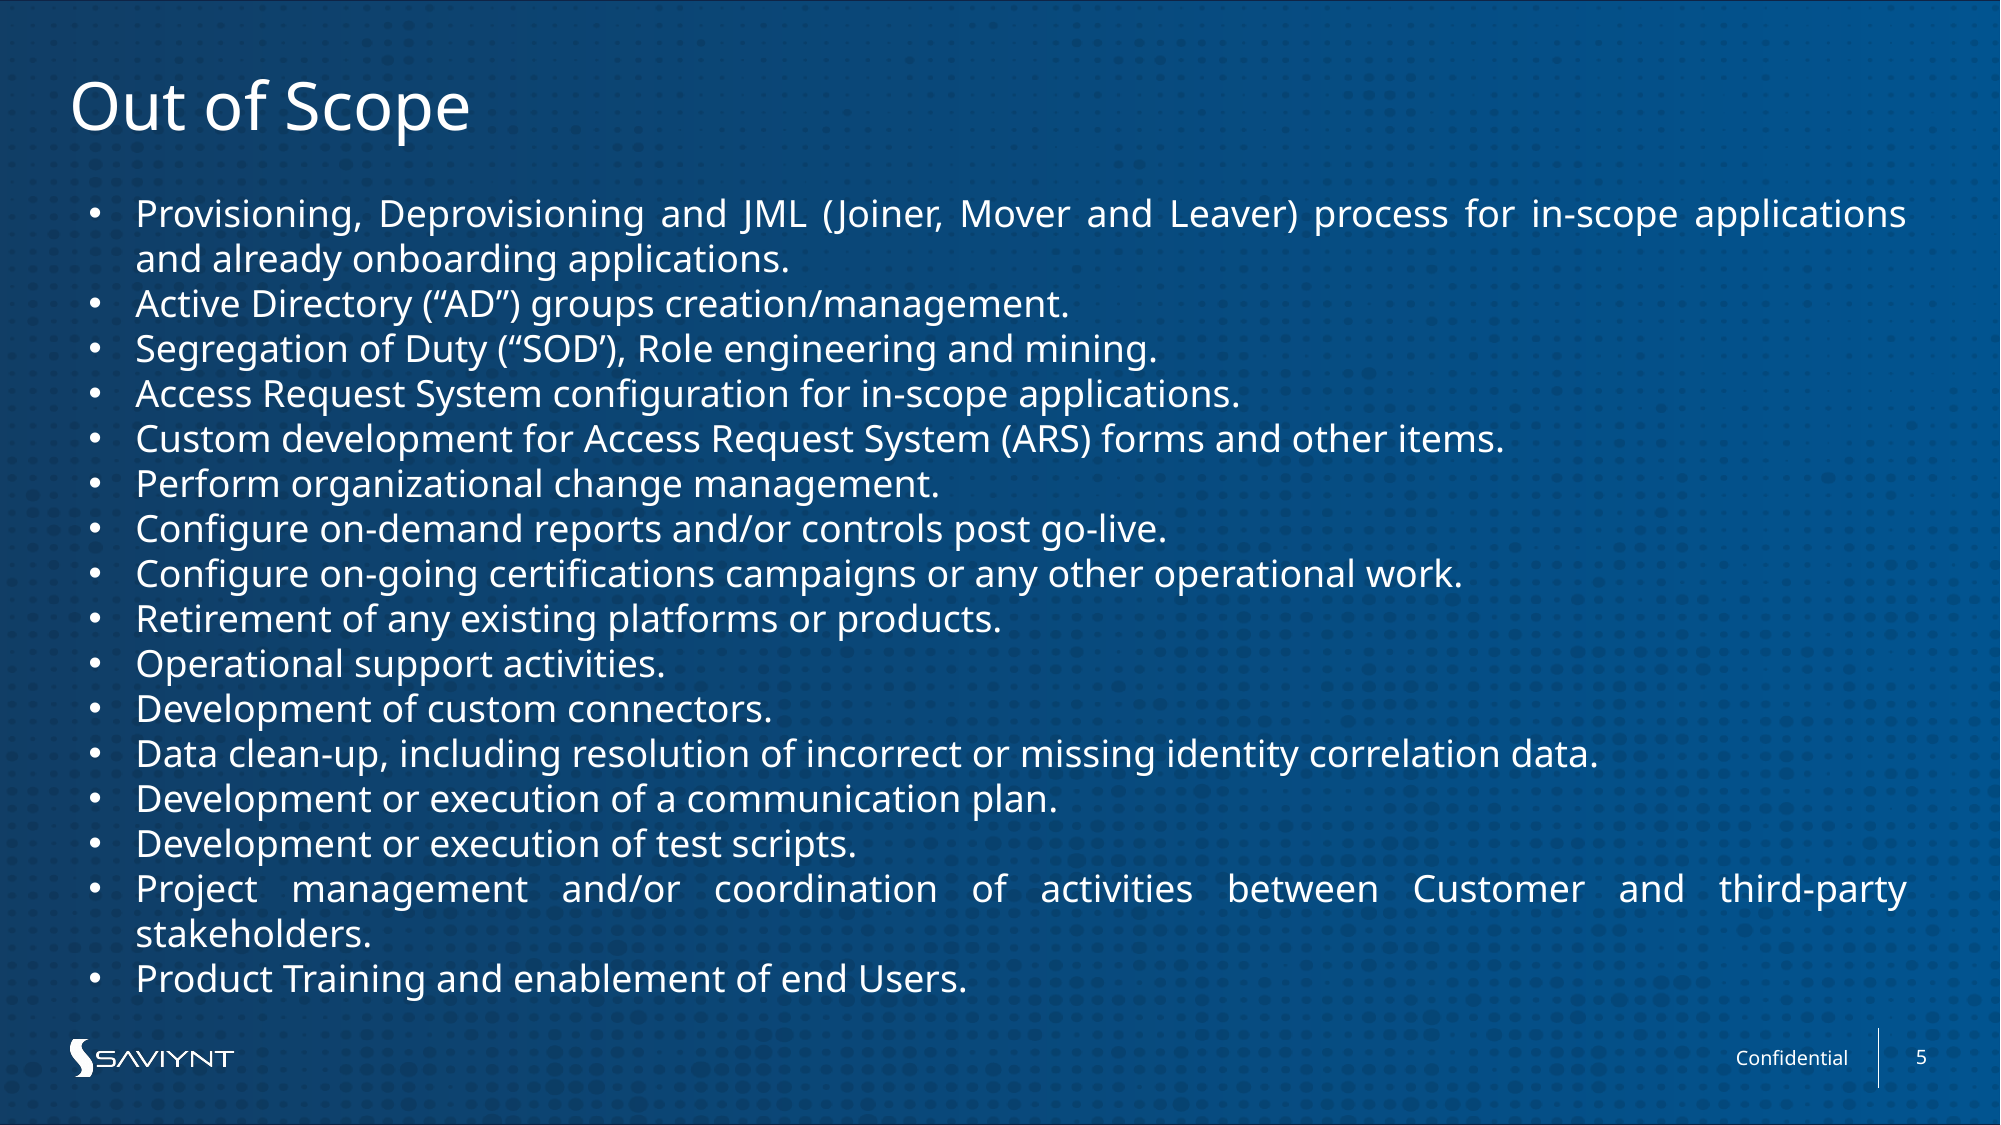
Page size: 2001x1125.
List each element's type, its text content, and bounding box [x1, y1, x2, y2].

text_box Provisioning, Deprovisioning and JML (Joiner, Mover and Leaver) process for in-scope applications and already onboarding applications. Active Directory (“AD”) groups creation/management. Segregation of Duty (“SOD’), Role engineering and mining. Access Request System configuration for in-scope applications. Custom development for Access Request System (ARS) forms and other items. Perform organizational change management. Configure on-demand reports and/or controls post go-live. Configure on-going certifications campaigns or any other operational work. Retirement of any existing platforms or products. Operational support activities. Development of custom connectors. Data clean-up, including resolution of incorrect or missing identity correlation data. Development or execution of a communication plan. Development or execution of test scripts. Project management and/or coordination of activities between Customer and third-party stakeholders. Product Training and enablement of end Users. [88, 190, 1909, 912]
picture [0, 1, 2000, 1124]
title Out of Scope [69, 71, 1931, 144]
